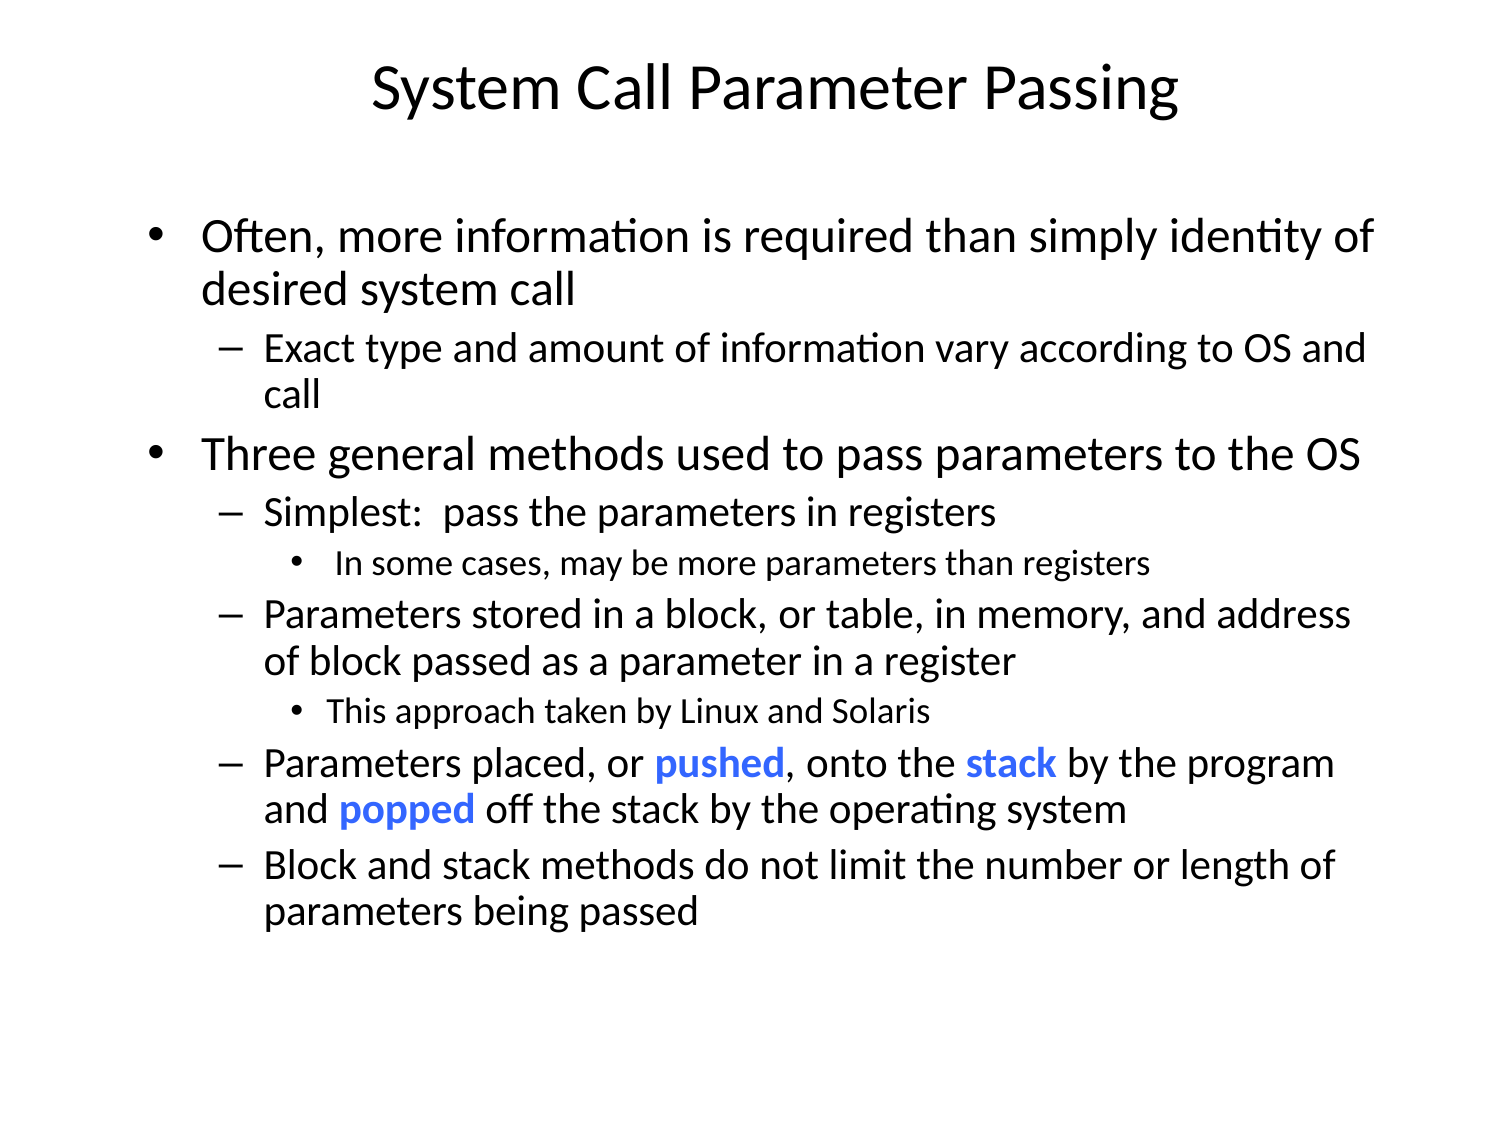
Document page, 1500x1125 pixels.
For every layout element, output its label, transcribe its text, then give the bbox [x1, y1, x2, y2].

title System Call Parameter Passing [144, 35, 1408, 131]
list Often, more information is required than simply identity of desired system call Exact type and amount of information vary according to OS and call Three general methods used to pass parameters to the OS Simplest: pass the parameters in registers In some cases, may be more parameters than registers Parameters stored in a block, or table, in memory, and address of block passed as a parameter in a register This approach taken by Linux and Solaris Parameters placed, or pushed, onto the stack by the program and popped off the stack by the operating system Block and stack methods do not limit the number or length of parameters being passed [132, 202, 1397, 946]
